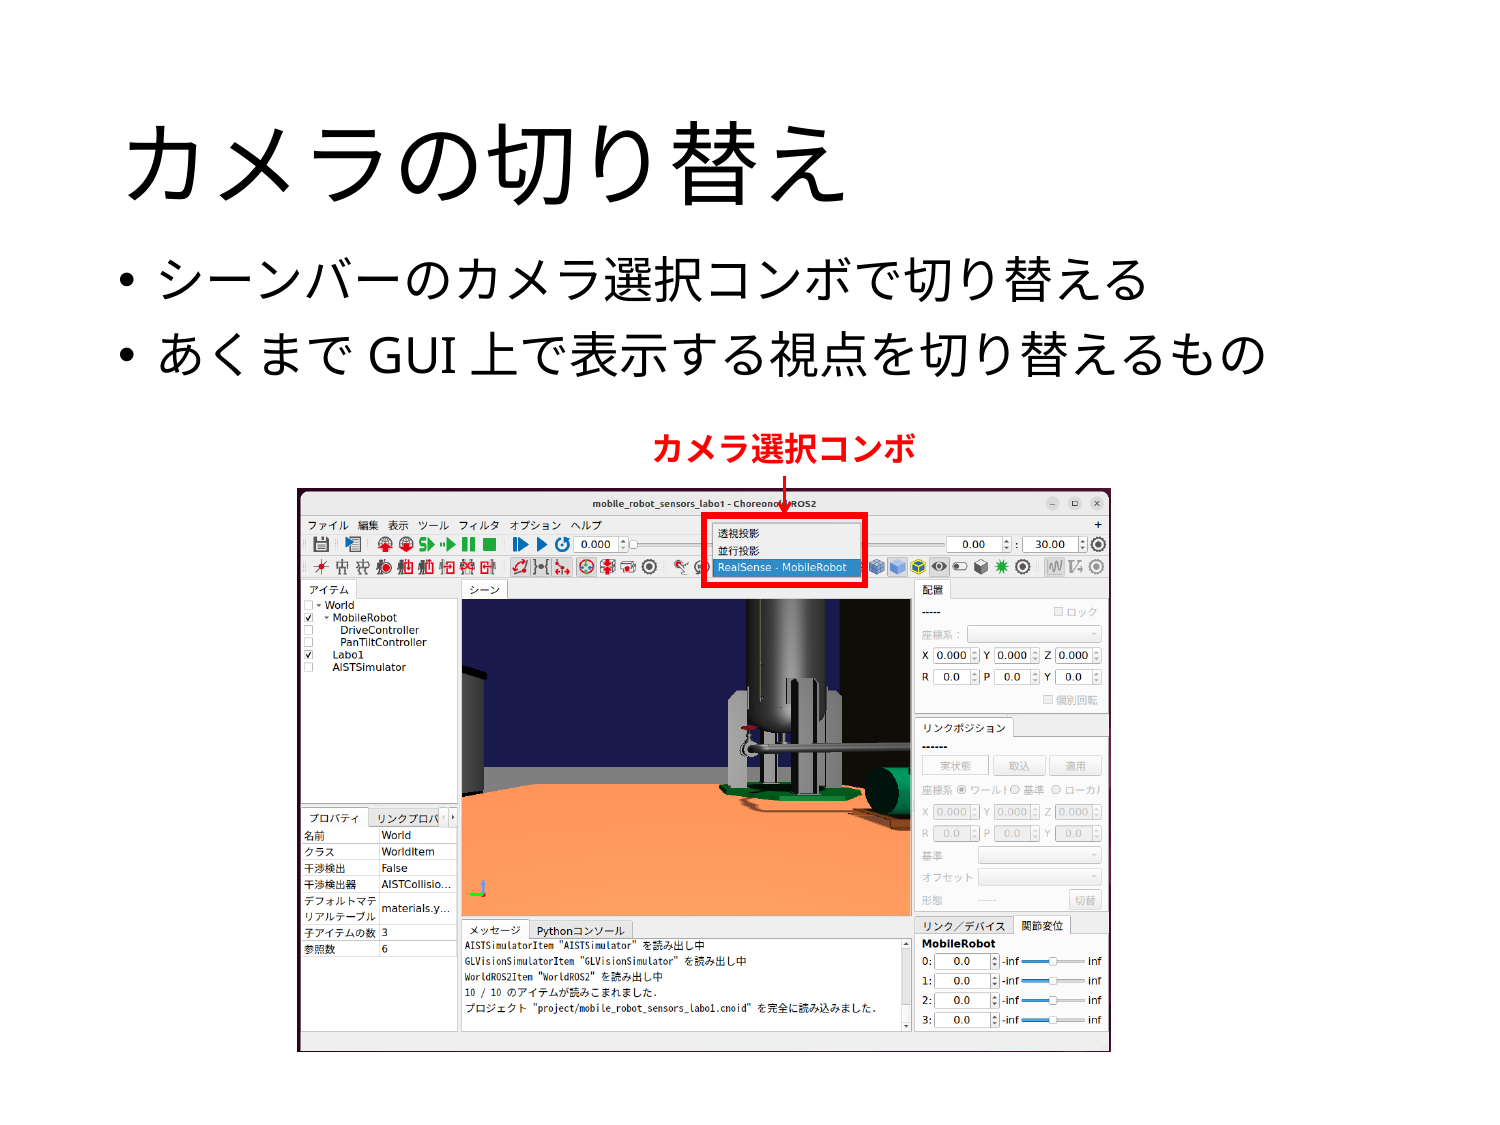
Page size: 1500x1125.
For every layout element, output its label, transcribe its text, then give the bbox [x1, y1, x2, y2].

title カメラの切り替え [103, 59, 1397, 247]
list シーンバーのカメラ選択コンボで切り替える あくまでGUI上で表示する視点を切り替えるもの [103, 247, 1397, 412]
picture [297, 488, 1111, 1052]
text_box カメラ選択コンボ [609, 421, 960, 476]
